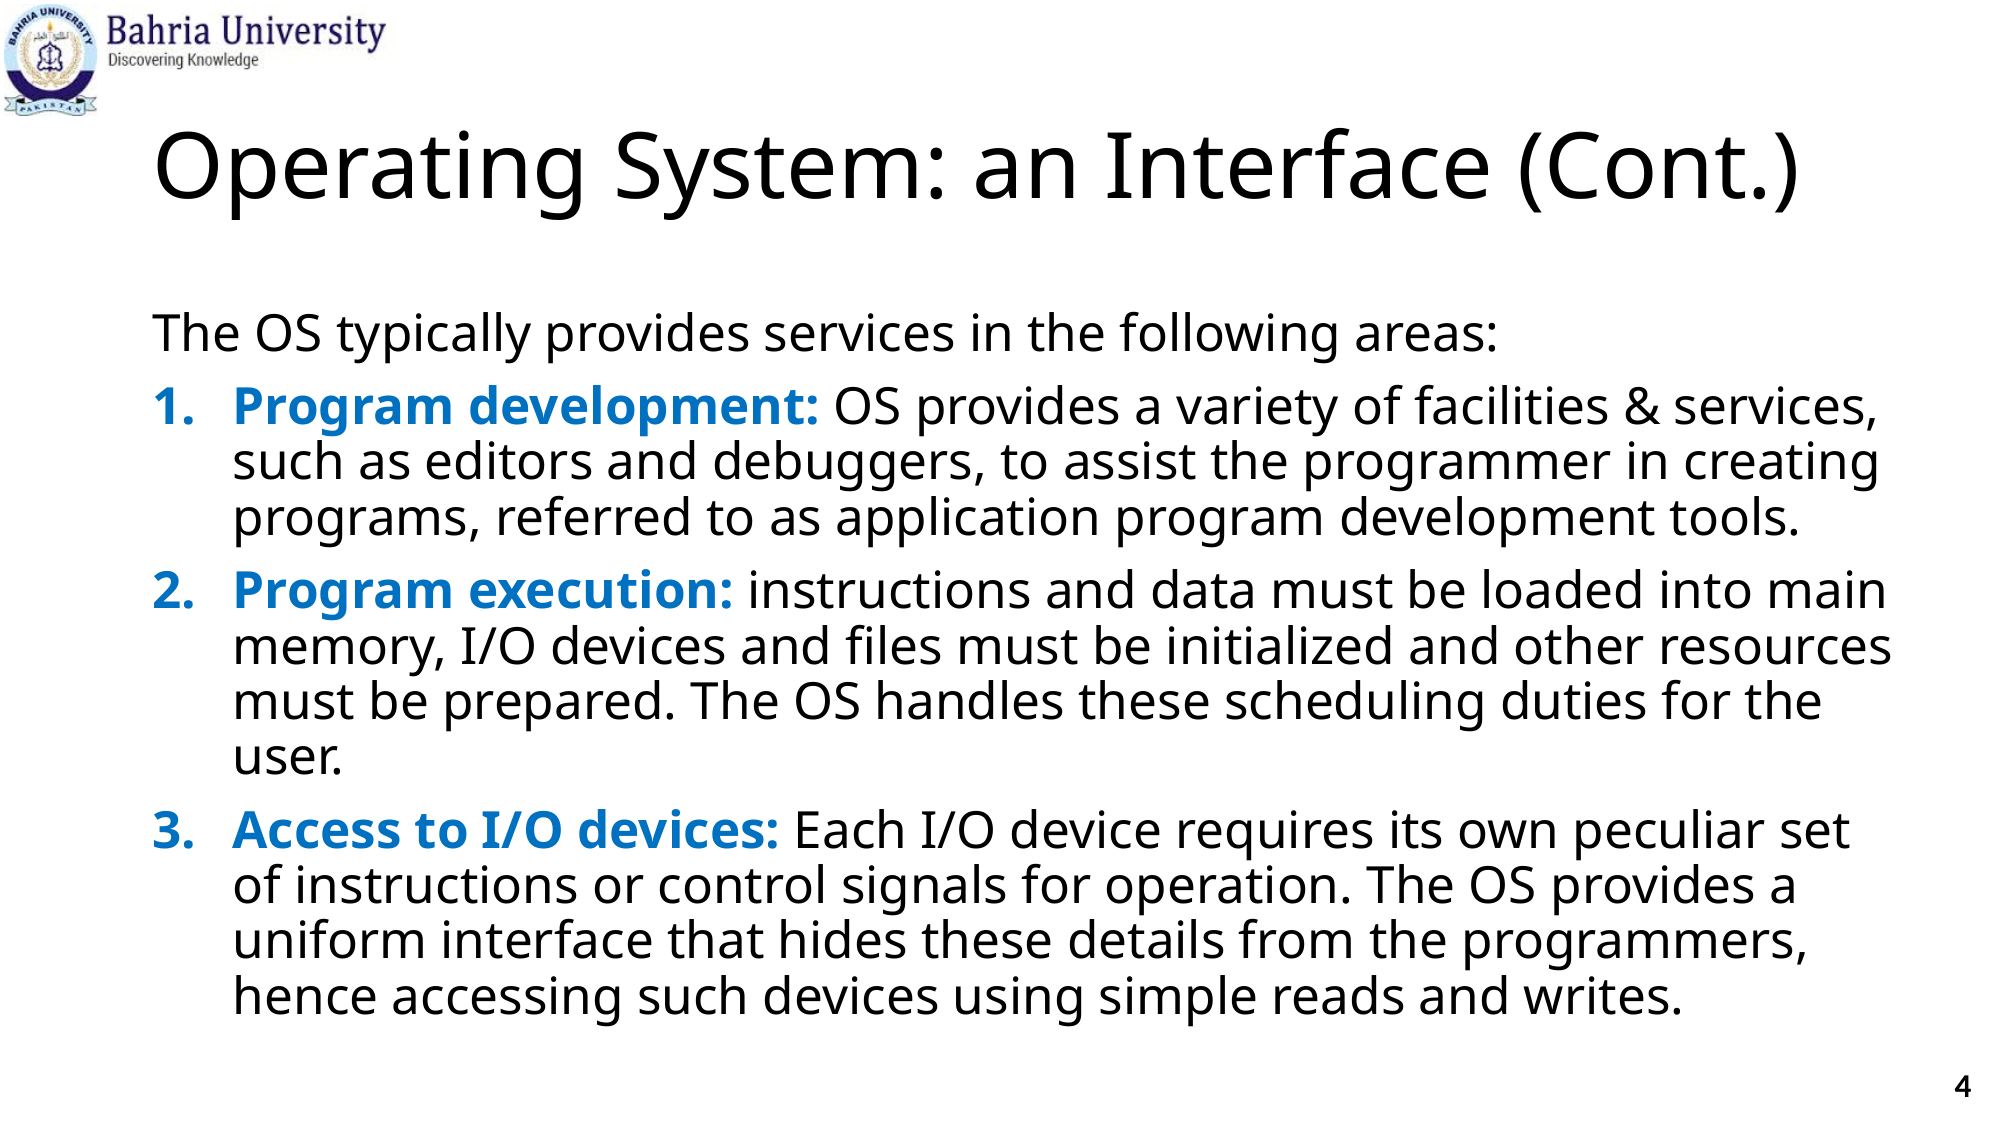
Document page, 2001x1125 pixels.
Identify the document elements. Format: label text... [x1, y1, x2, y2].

picture [4, 4, 400, 116]
slide_number 4 [1536, 1054, 1987, 1115]
title Operating System: an Interface (Cont.) [137, 59, 1863, 278]
list The OS typically provides services in the following areas: Program development: OS provides a variety of facilities & services, such as editors and debuggers, to assist the programmer in creating programs, referred to as application program development tools. Program execution: instructions and data must be loaded into main memory, I/O devices and files must be initialized and other resources must be prepared. The OS handles these scheduling duties for the user. Access to I/O devices: Each I/O device requires its own peculiar set of instructions or control signals for operation. The OS provides a uniform interface that hides these details from the programmers, hence accessing such devices using simple reads and writes. [137, 299, 1915, 1115]
